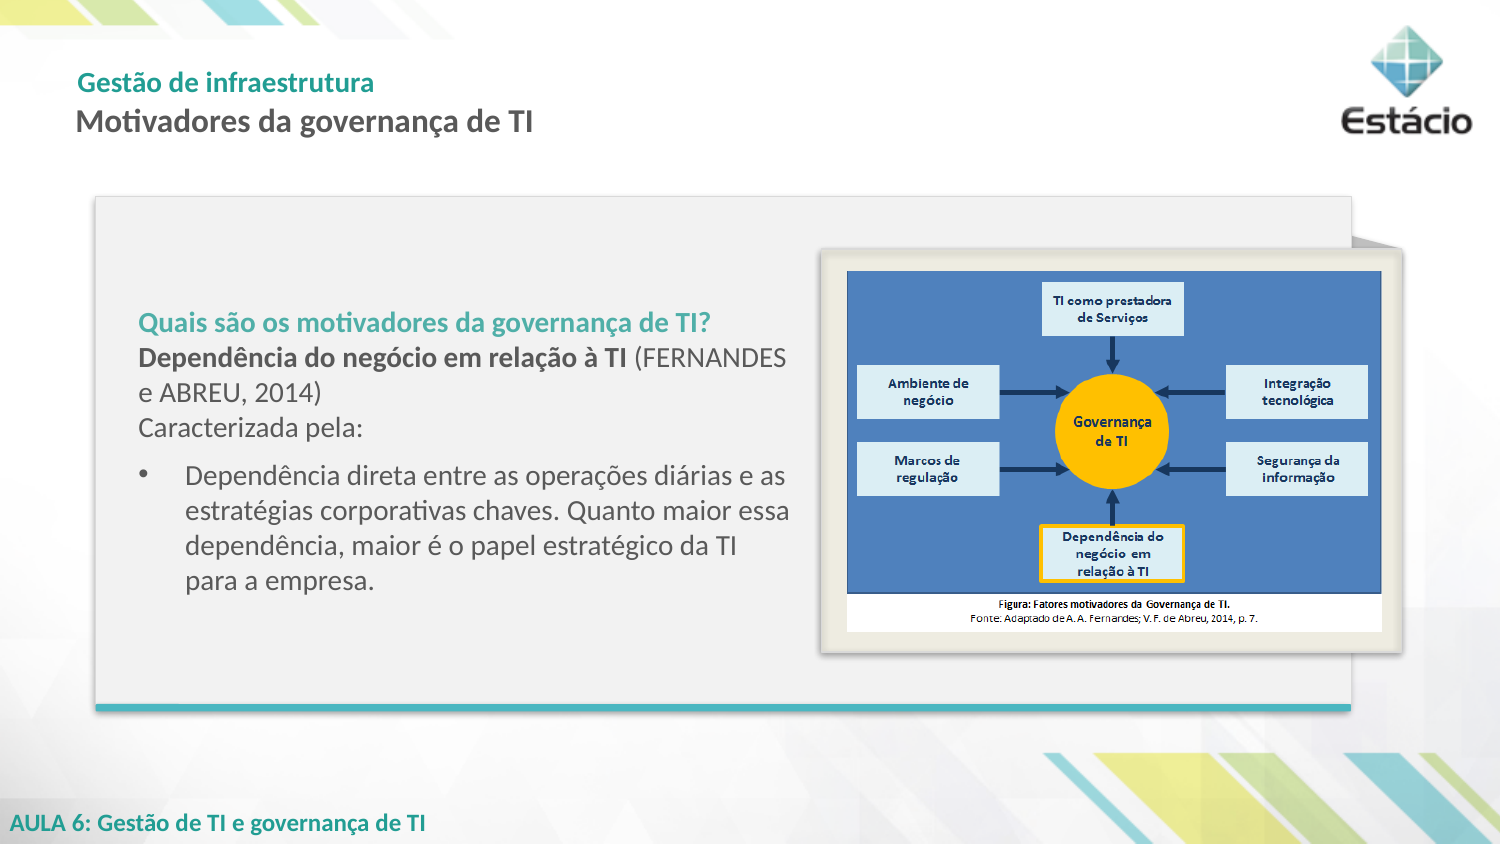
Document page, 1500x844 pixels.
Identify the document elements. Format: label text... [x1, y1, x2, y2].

text_box [95, 195, 1352, 703]
text_box Motivadores da governança de TI [60, 92, 925, 147]
text_box [94, 703, 1352, 713]
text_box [821, 248, 1402, 653]
picture [0, 0, 1500, 844]
text_box Quais são os motivadores da governança de TI? Dependência do negócio em relação à TI (FERNANDES e ABREU, 2014) Caracterizada pela: Dependência direta entre as operações diárias e as estratégias corporativas chaves. Quanto maior essa dependência, maior é o papel estratégico da TI para a empresa. [123, 296, 809, 604]
text_box [1357, 236, 1394, 246]
